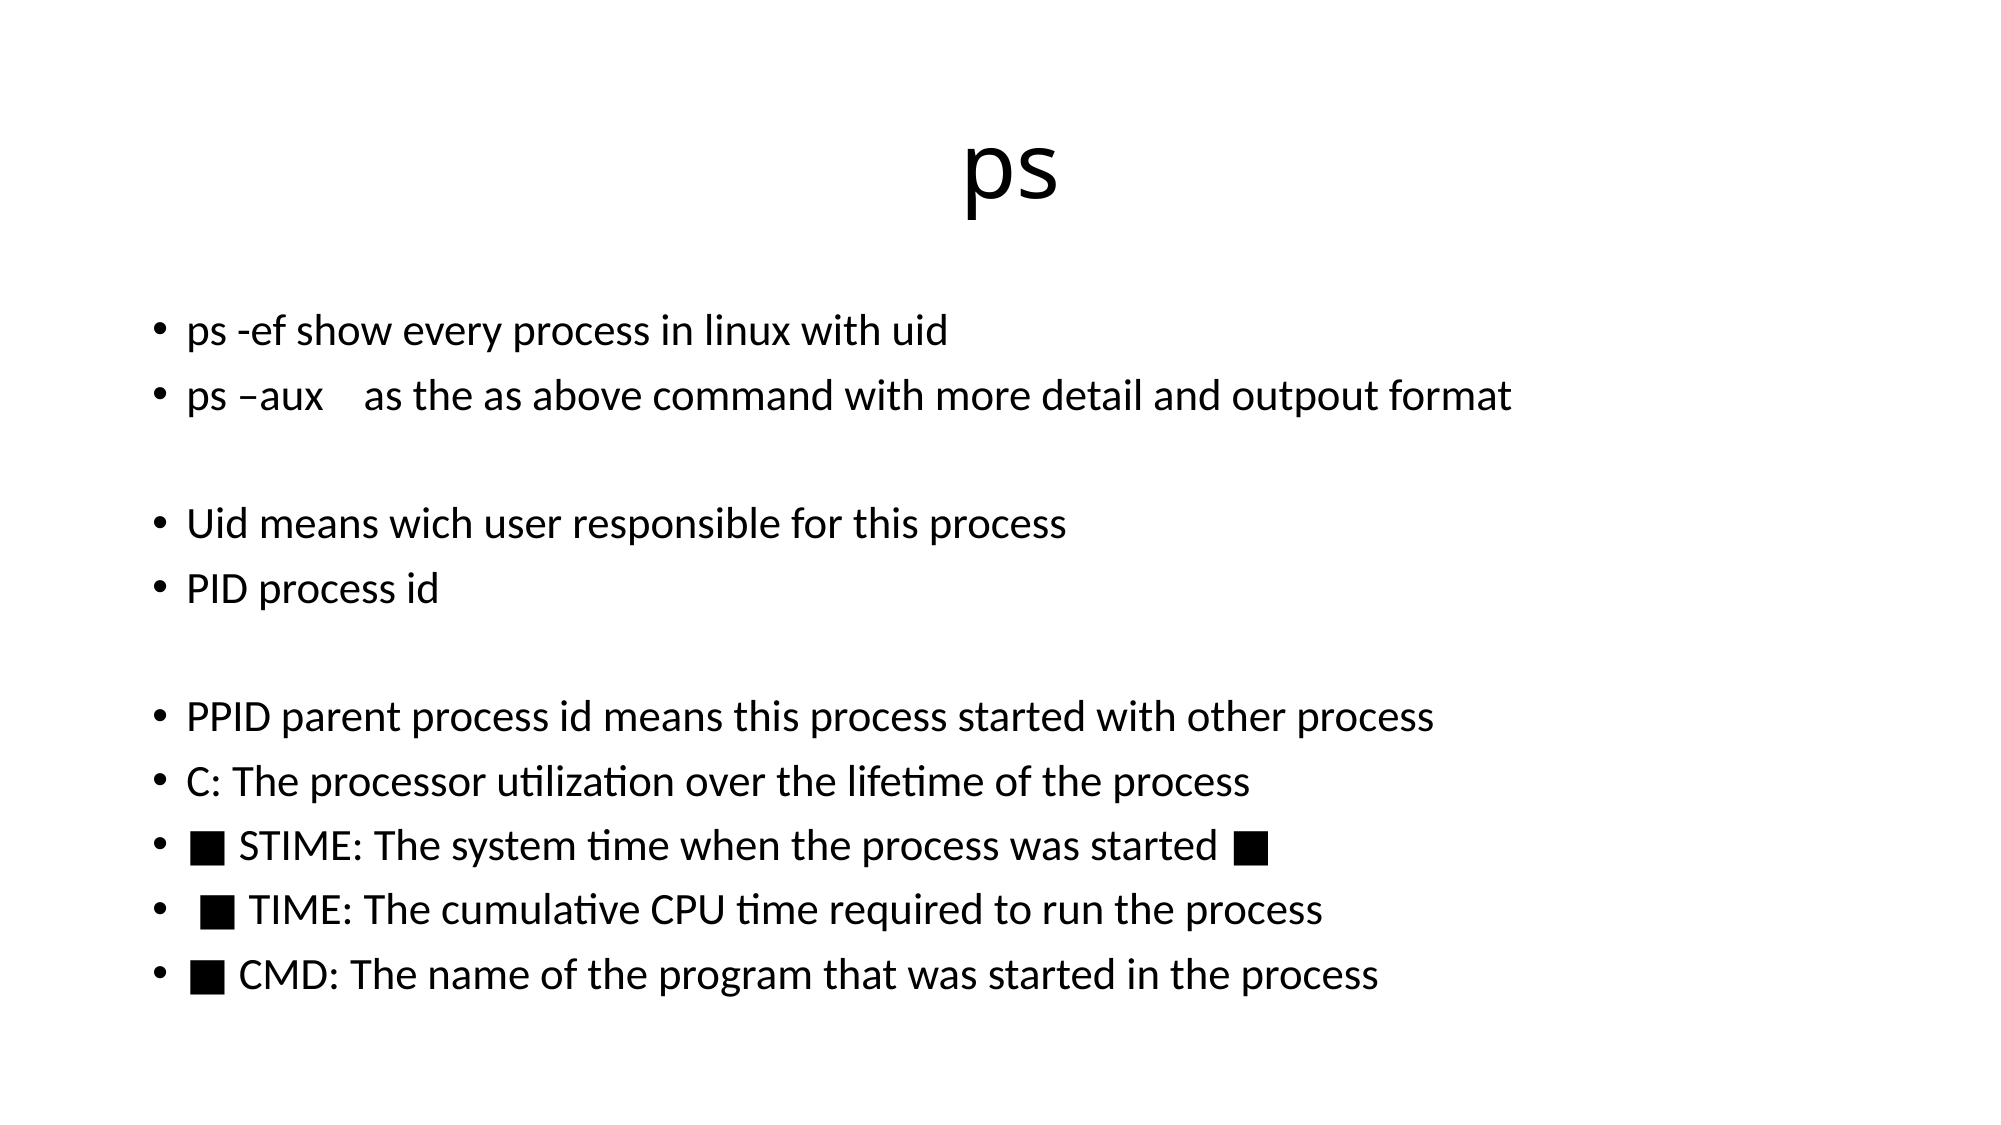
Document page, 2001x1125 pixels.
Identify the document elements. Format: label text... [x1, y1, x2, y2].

title ps [137, 59, 1863, 278]
list ps -ef show every process in linux with uid ps –aux as the as above command with more detail and outpout format Uid means wich user responsible for this process PID process id PPID parent process id means this process started with other process C: The processor utilization over the lifetime of the process ■ STIME: The system time when the process was started ■ ■ TIME: The cumulative CPU time required to run the process ■ CMD: The name of the program that was started in the process [137, 299, 1863, 1014]
